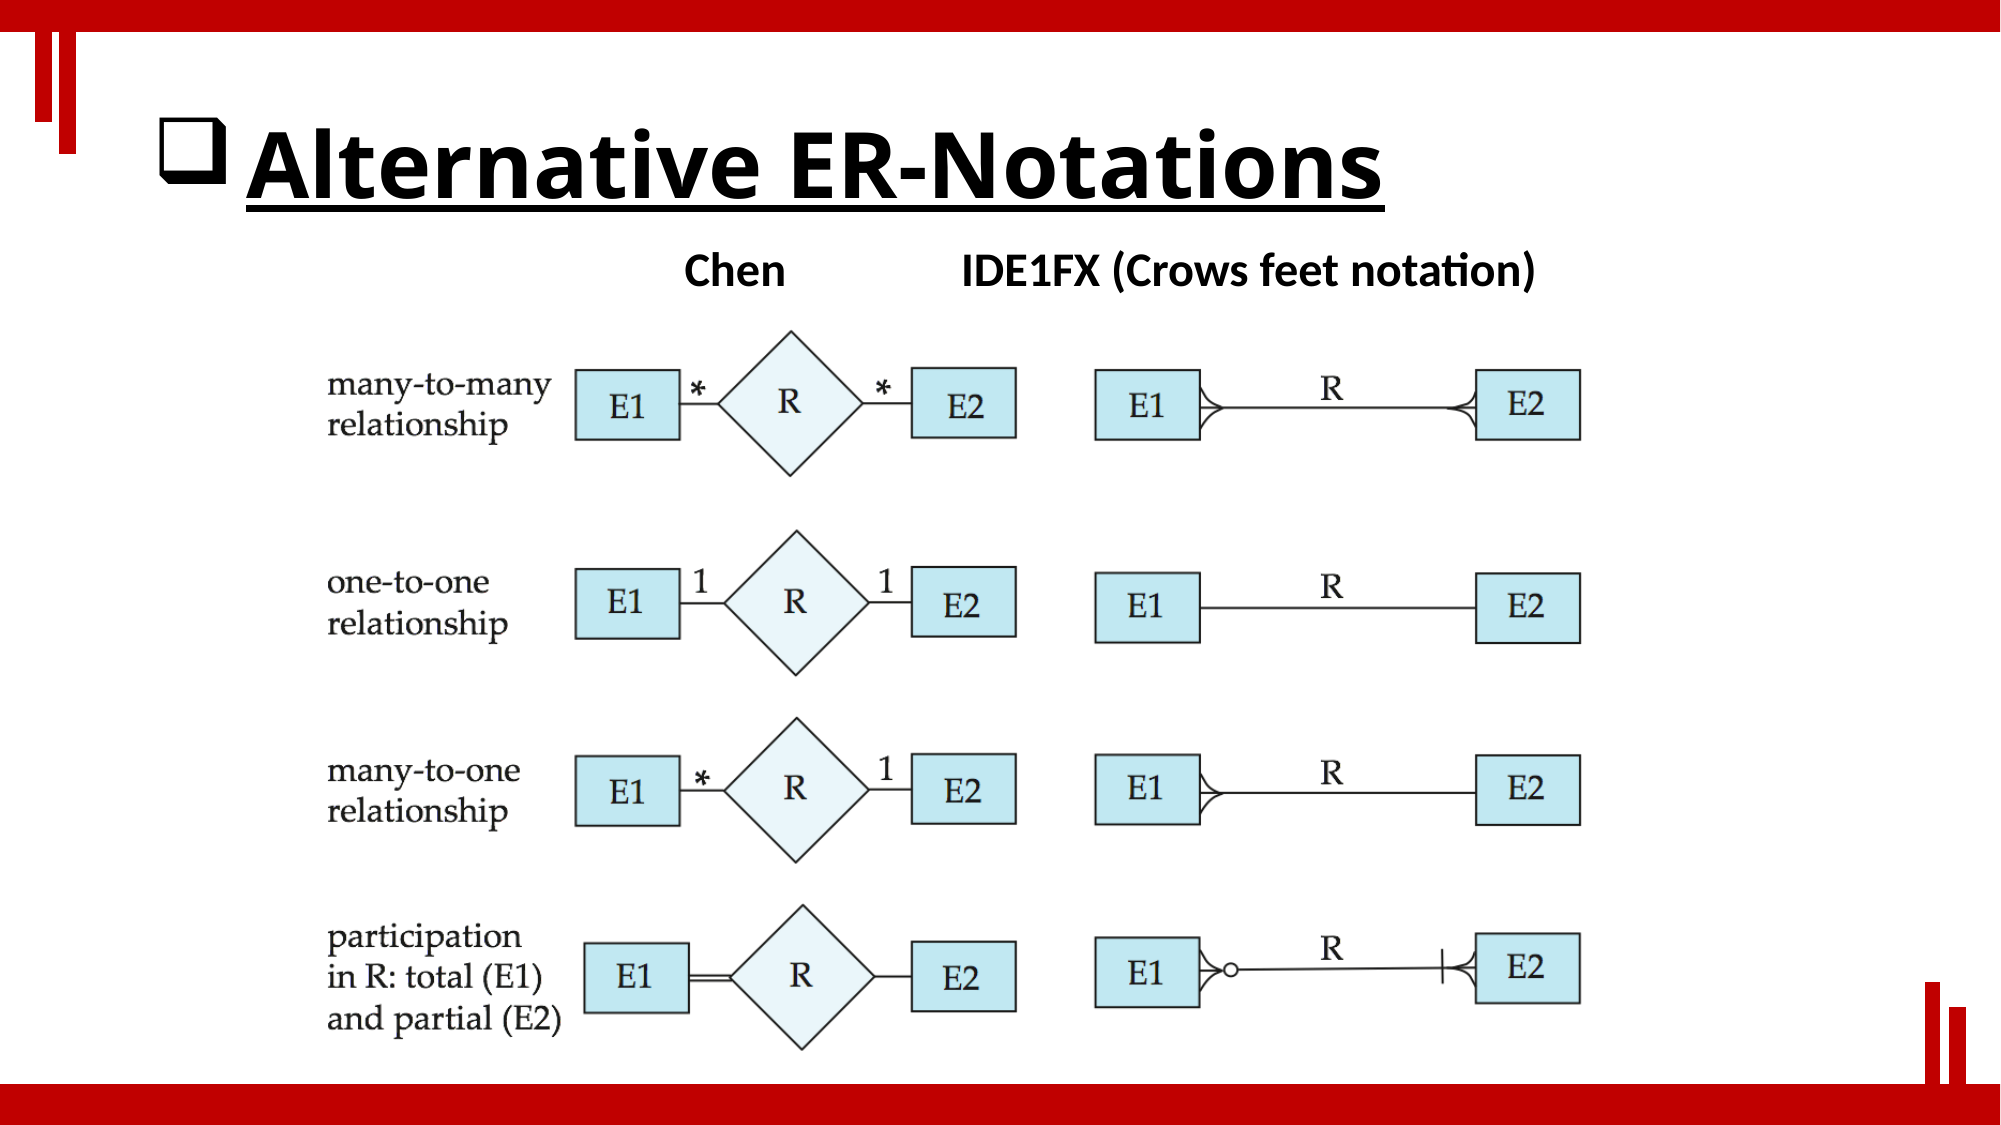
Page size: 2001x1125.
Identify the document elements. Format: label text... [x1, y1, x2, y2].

text_box Chen IDE1FX (Crows feet notation) [174, 237, 1826, 340]
picture [327, 277, 1608, 1060]
title Alternative ER-Notations [137, 59, 1863, 278]
